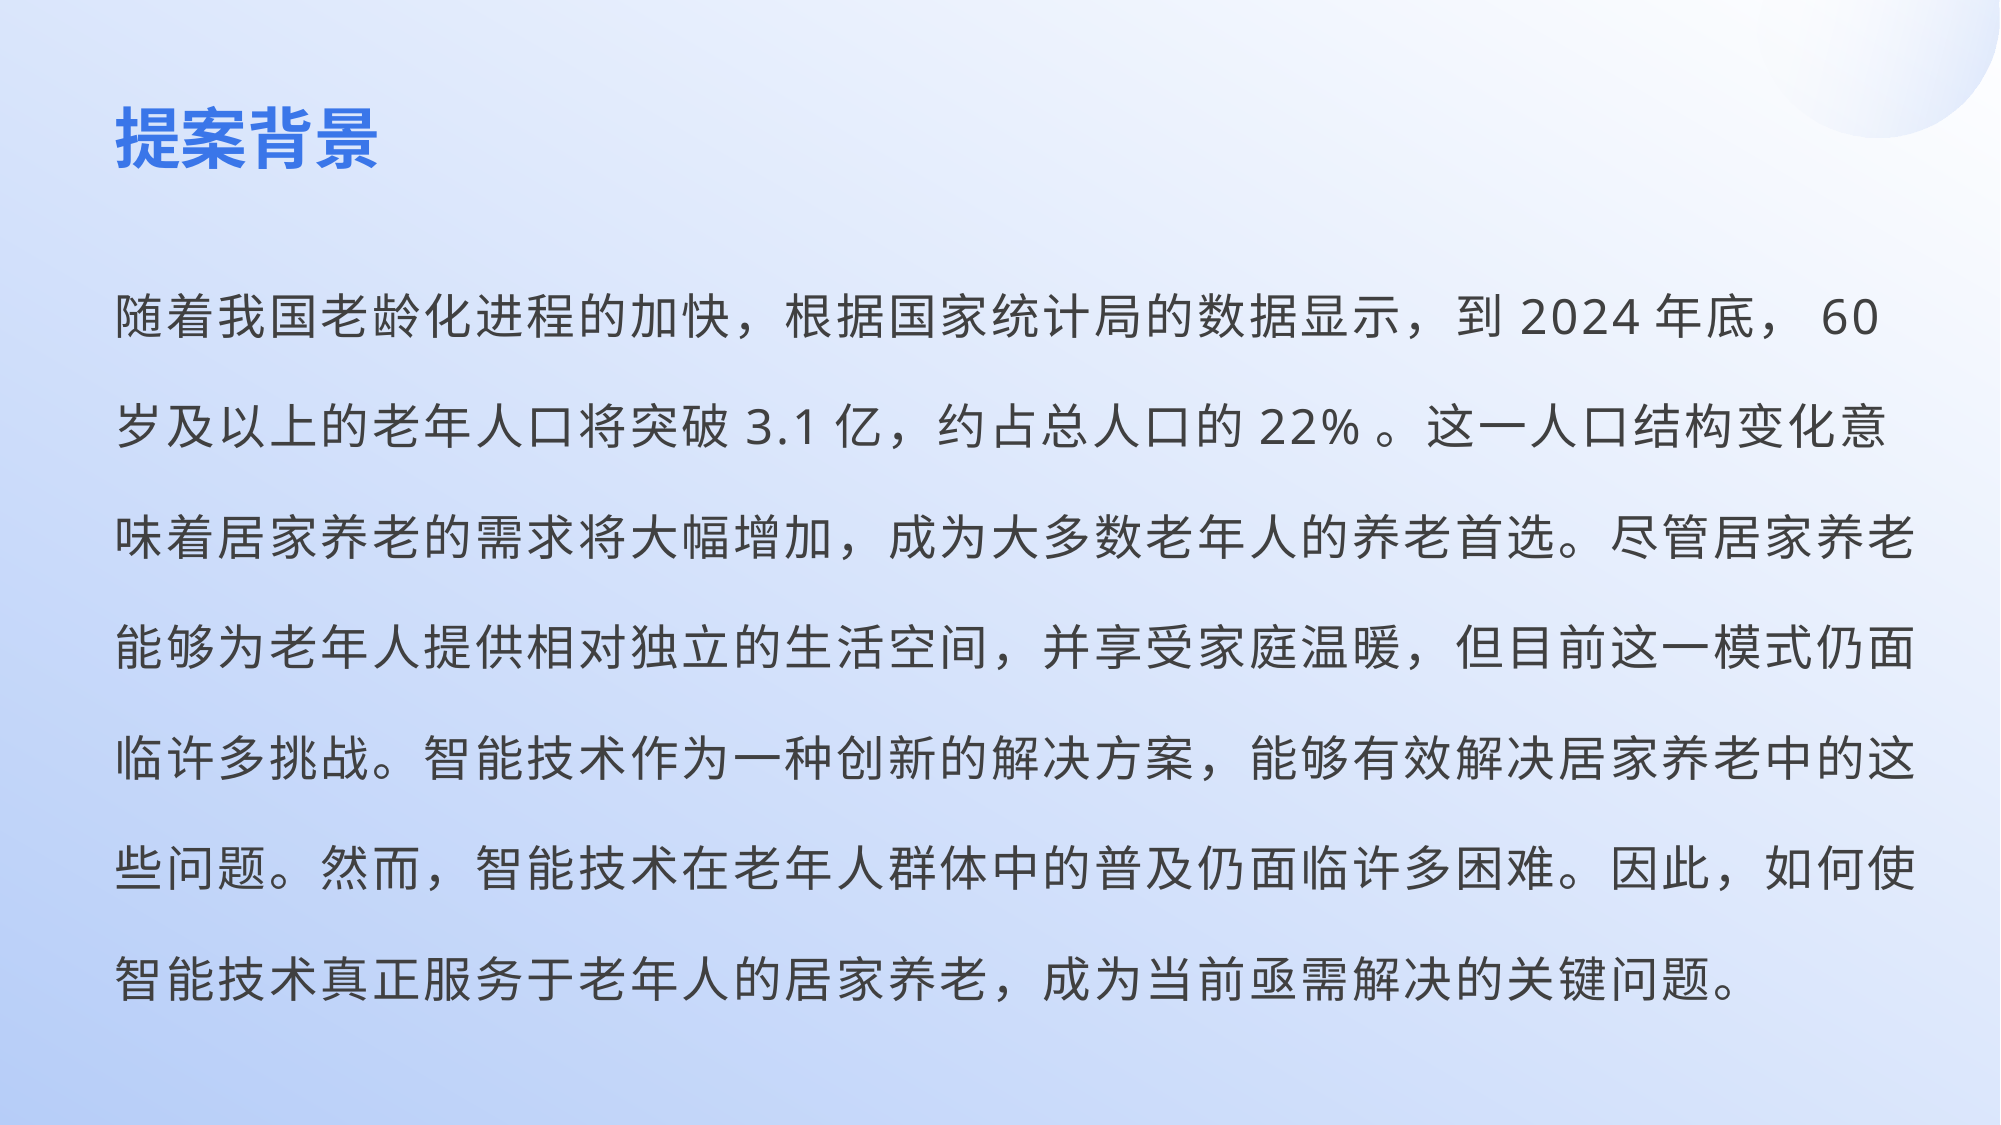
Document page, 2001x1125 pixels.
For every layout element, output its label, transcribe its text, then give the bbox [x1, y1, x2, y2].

text_box 随着我国老龄化进程的加快，根据国家统计局的数据显示，到2024年底，60岁及以上的老年人口将突破3.1亿，约占总人口的22%。这一人口结构变化意味着居家养老的需求将大幅增加，成为大多数老年人的养老首选。尽管居家养老能够为老年人提供相对独立的生活空间，并享受家庭温暖，但目前这一模式仍面临许多挑战。智能技术作为一种创新的解决方案，能够有效解决居家养老中的这些问题。然而，智能技术在老年人群体中的普及仍面临许多困难。因此，如何使智能技术真正服务于老年人的居家养老，成为当前亟需解决的关键问题。 [99, 225, 1954, 1026]
title 提案背景 [114, 59, 1886, 178]
